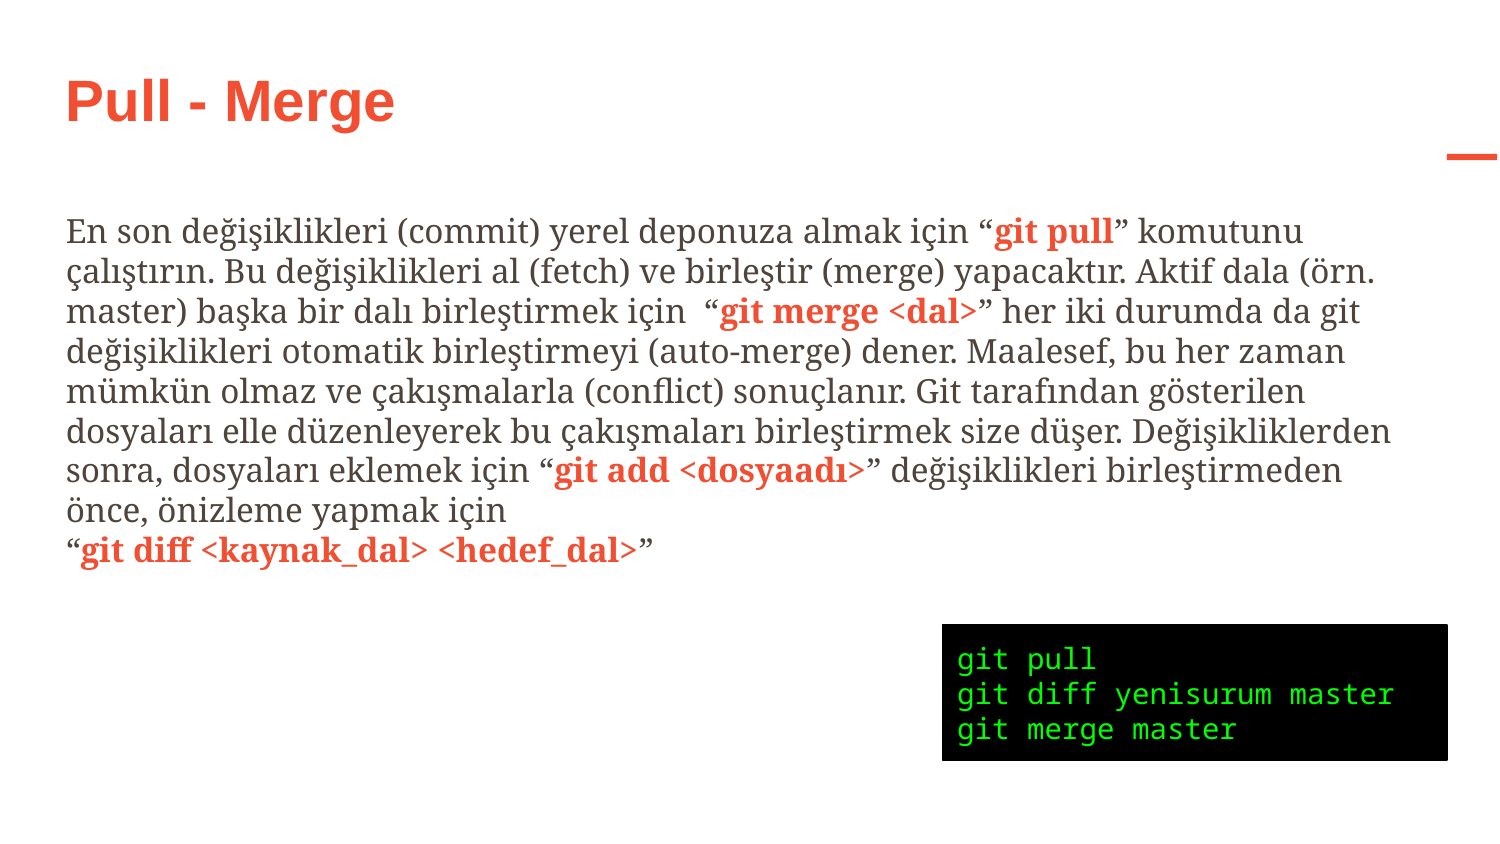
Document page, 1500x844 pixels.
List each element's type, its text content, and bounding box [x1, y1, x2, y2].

text_box git pull git diff yenisurum master git merge master [942, 625, 1447, 760]
text_box En son değişiklikleri (commit) yerel deponuza almak için “git pull” komutunu çalıştırın. Bu değişiklikleri al (fetch) ve birleştir (merge) yapacaktır. Aktif dala (örn. master) başka bir dalı birleştirmek için “git merge <dal>” her iki durumda da git değişiklikleri otomatik birleştirmeyi (auto-merge) dener. Maalesef, bu her zaman mümkün olmaz ve çakışmalarla (conflict) sonuçlanır. Git tarafından gösterilen dosyaları elle düzenleyerek bu çakışmaları birleştirmek size düşer. Değişikliklerden sonra, dosyaları eklemek için “git add <dosyaadı>” değişiklikleri birleştirmeden önce, önizleme yapmak için “git diff <kaynak_dal> <hedef_dal>” [51, 195, 1446, 530]
text_box Pull - Merge [51, 48, 1449, 142]
